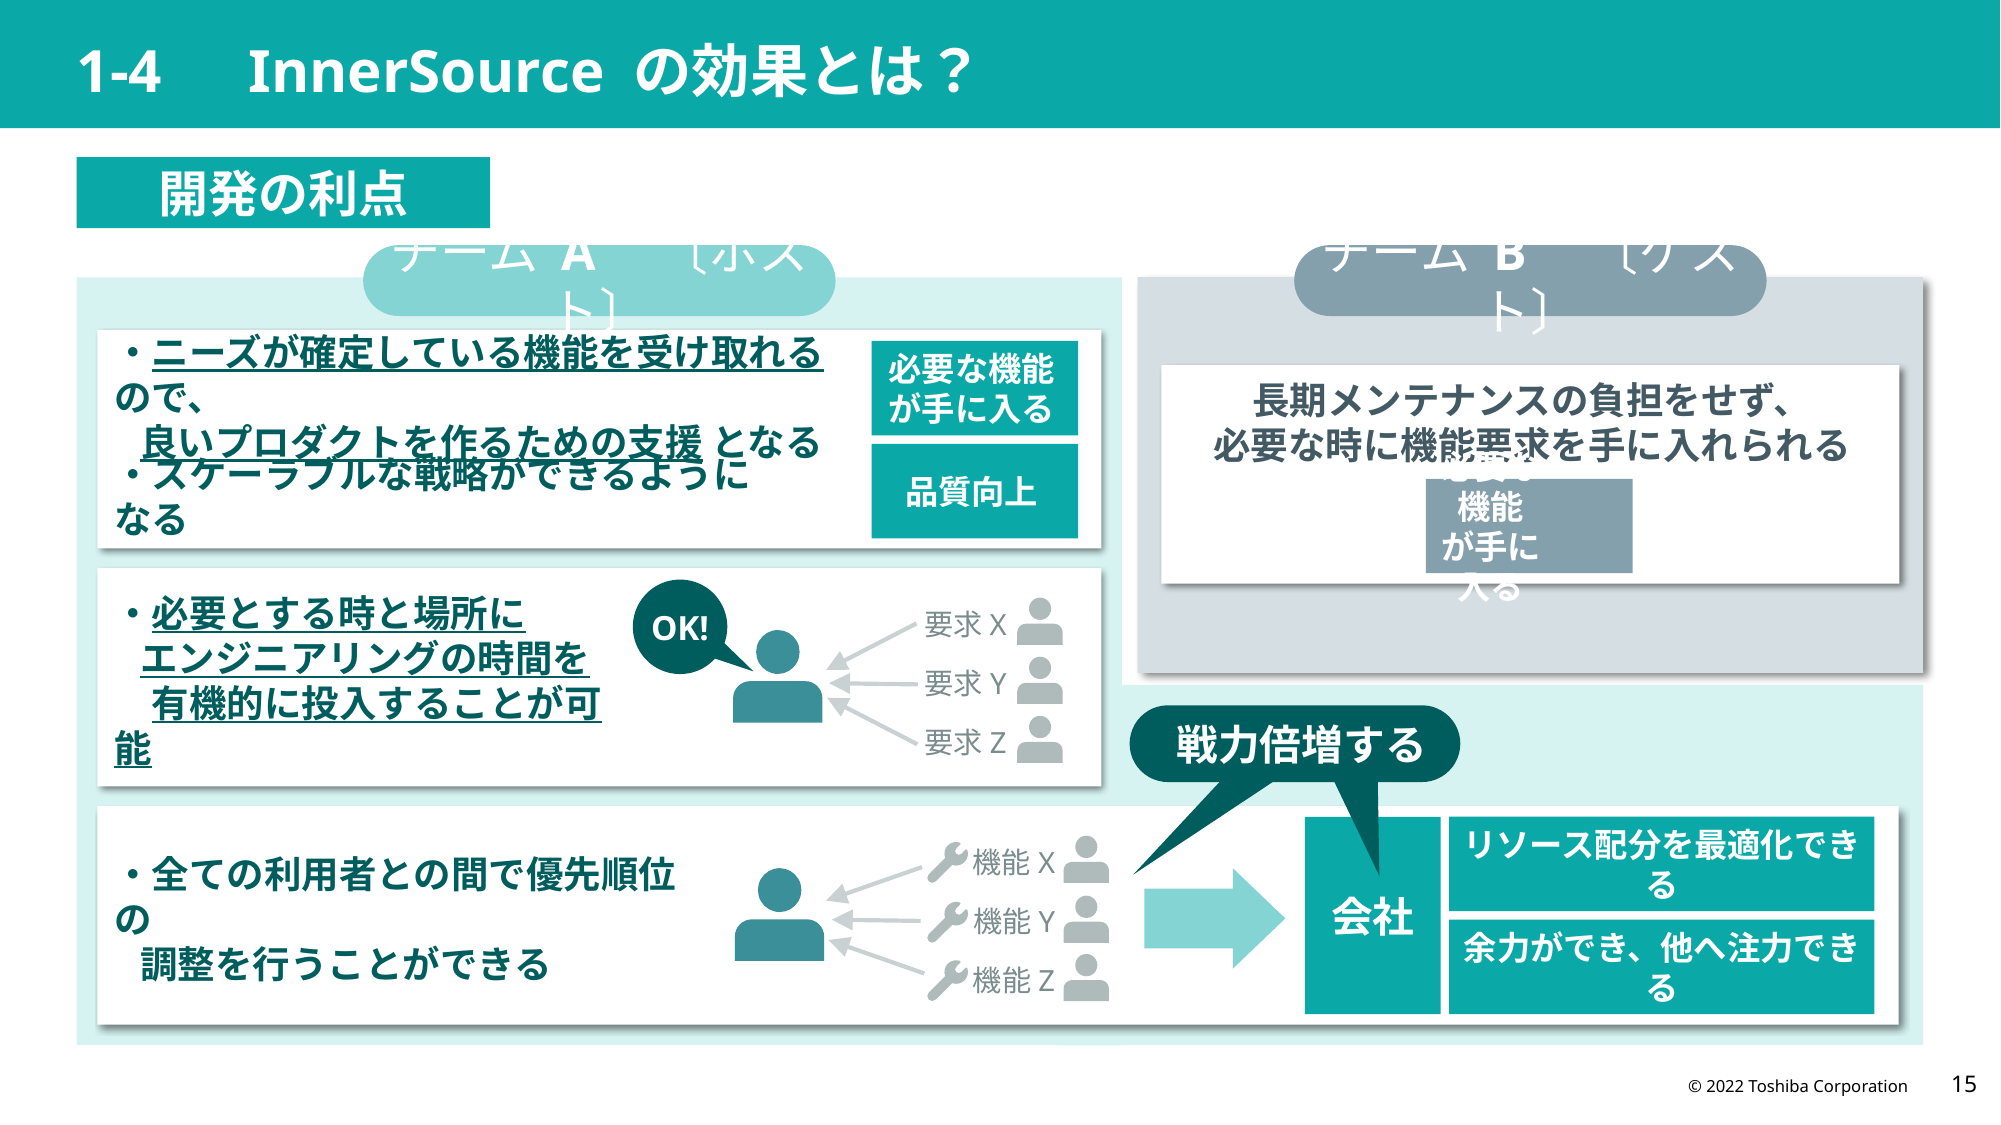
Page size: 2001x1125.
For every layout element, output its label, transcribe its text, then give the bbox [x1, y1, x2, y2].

title 1-4 InnerSource の効果とは？ [0, 0, 1878, 123]
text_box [1129, 705, 1461, 920]
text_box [632, 579, 1063, 763]
text_box チーム A 〔ホスト〕 [362, 244, 837, 277]
text_box チーム B 〔ゲスト〕 [1293, 244, 1768, 277]
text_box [734, 835, 1110, 1002]
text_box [76, 277, 1924, 1046]
text_box 開発の利点 [76, 157, 491, 229]
